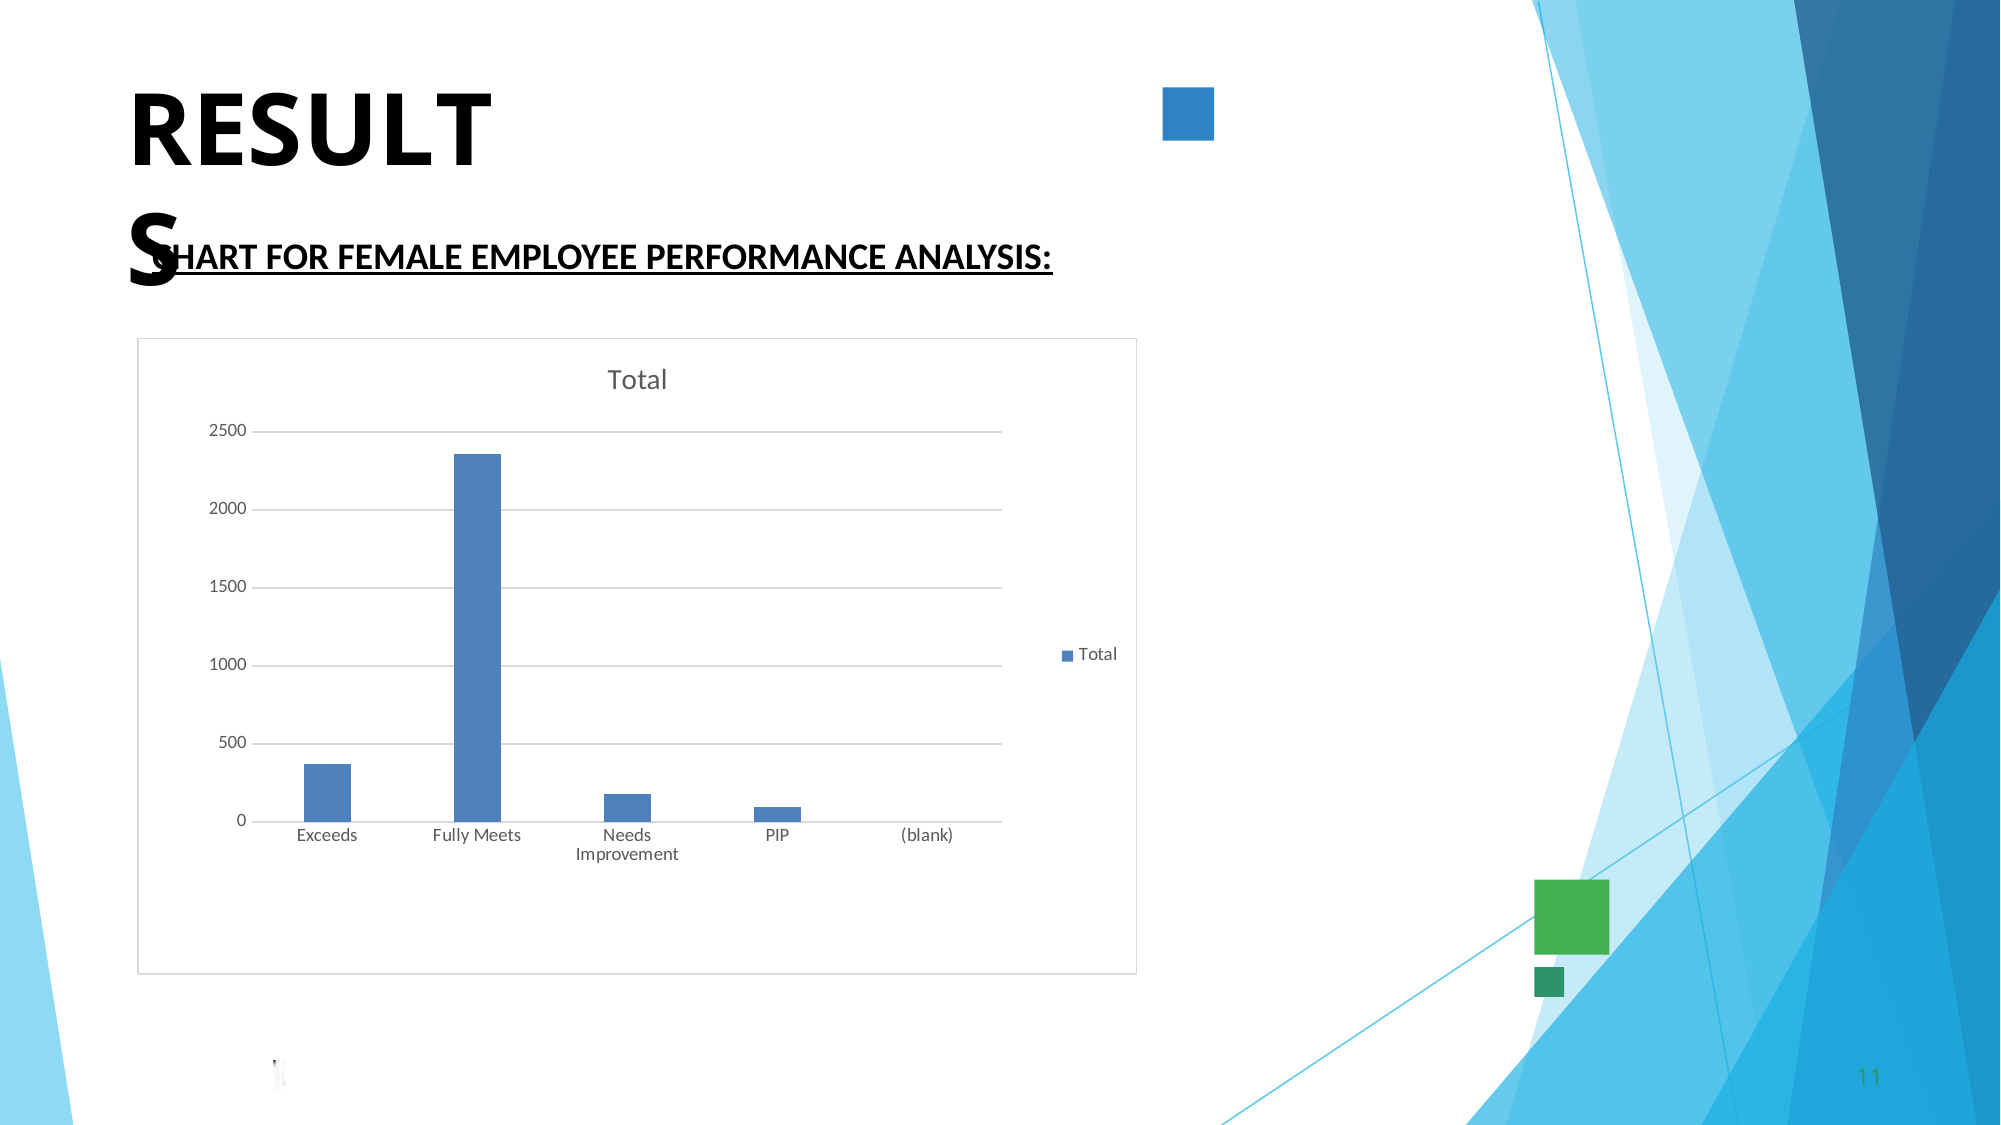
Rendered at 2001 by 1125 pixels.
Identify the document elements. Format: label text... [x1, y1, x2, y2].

text_box CHART FOR FEMALE EMPLOYEE PERFORMANCE ANALYSIS: [137, 224, 1350, 330]
text_box 11 [1849, 1061, 1888, 1095]
text_box [1162, 87, 1215, 141]
text_box [1534, 967, 1565, 997]
text_box [1534, 879, 1610, 955]
chart [137, 337, 1138, 976]
title RESULTS [123, 63, 524, 306]
picture [273, 1060, 287, 1091]
